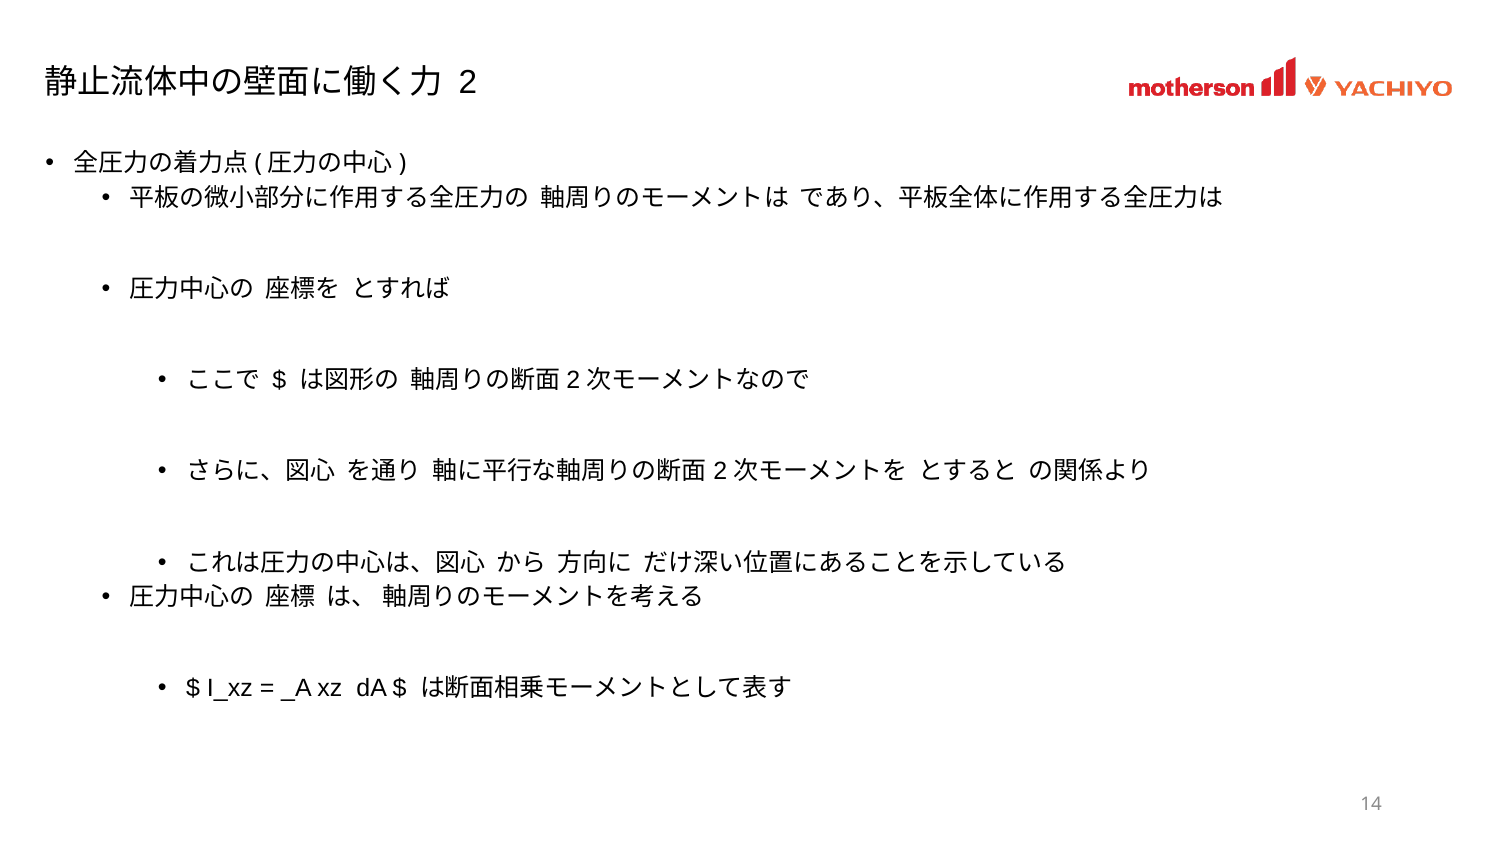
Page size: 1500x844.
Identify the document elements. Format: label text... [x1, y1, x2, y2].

title 静止流体中の壁面に働く力 2 [44, 36, 1234, 101]
picture [1234, 57, 1452, 96]
slide_number 14 [1059, 782, 1397, 827]
list 全圧力の着力点(圧力の中心) 平板の微小部分に作用する全圧力の 軸周りのモーメントは であり、平板全体に作用する全圧力は 圧力中心の 座標を とすれば ここで $ は図形の 軸周りの断面2次モーメントなので さらに、図心 を通り 軸に平行な軸周りの断面2次モーメントを とすると の関係より これは圧力の中心は、図心 から 方向に だけ深い位置にあることを示している 圧力中心の 座標 は、 軸周りのモーメントを考える $ I_xz = _A xz dA $ は断面相乗モーメントとして表す [45, 149, 1452, 784]
